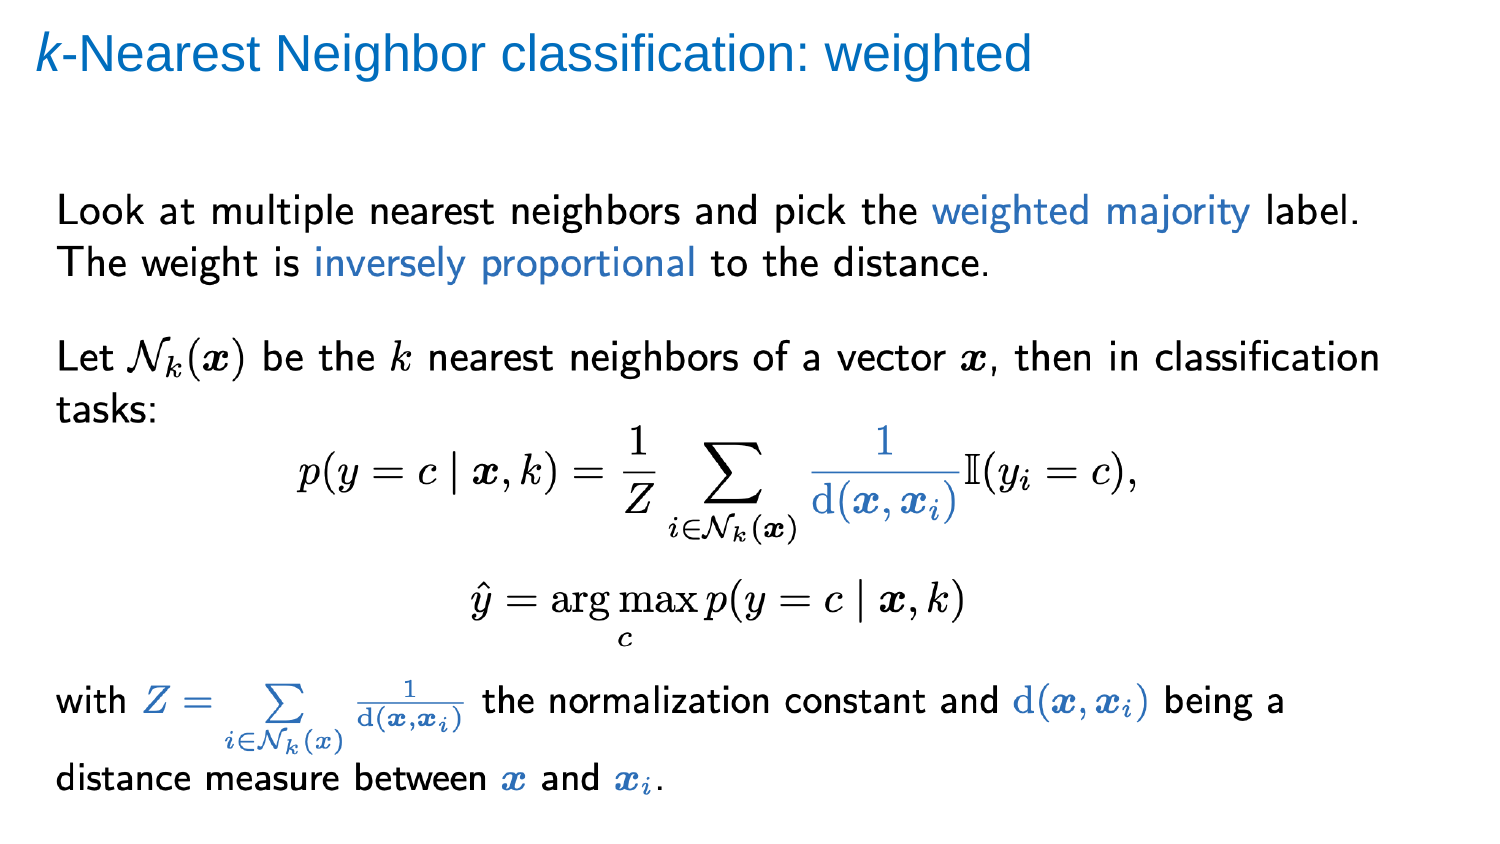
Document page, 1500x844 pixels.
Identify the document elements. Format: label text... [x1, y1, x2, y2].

title k-Nearest Neighbor classification: weighted [31, 14, 1086, 106]
picture [24, 107, 1380, 819]
